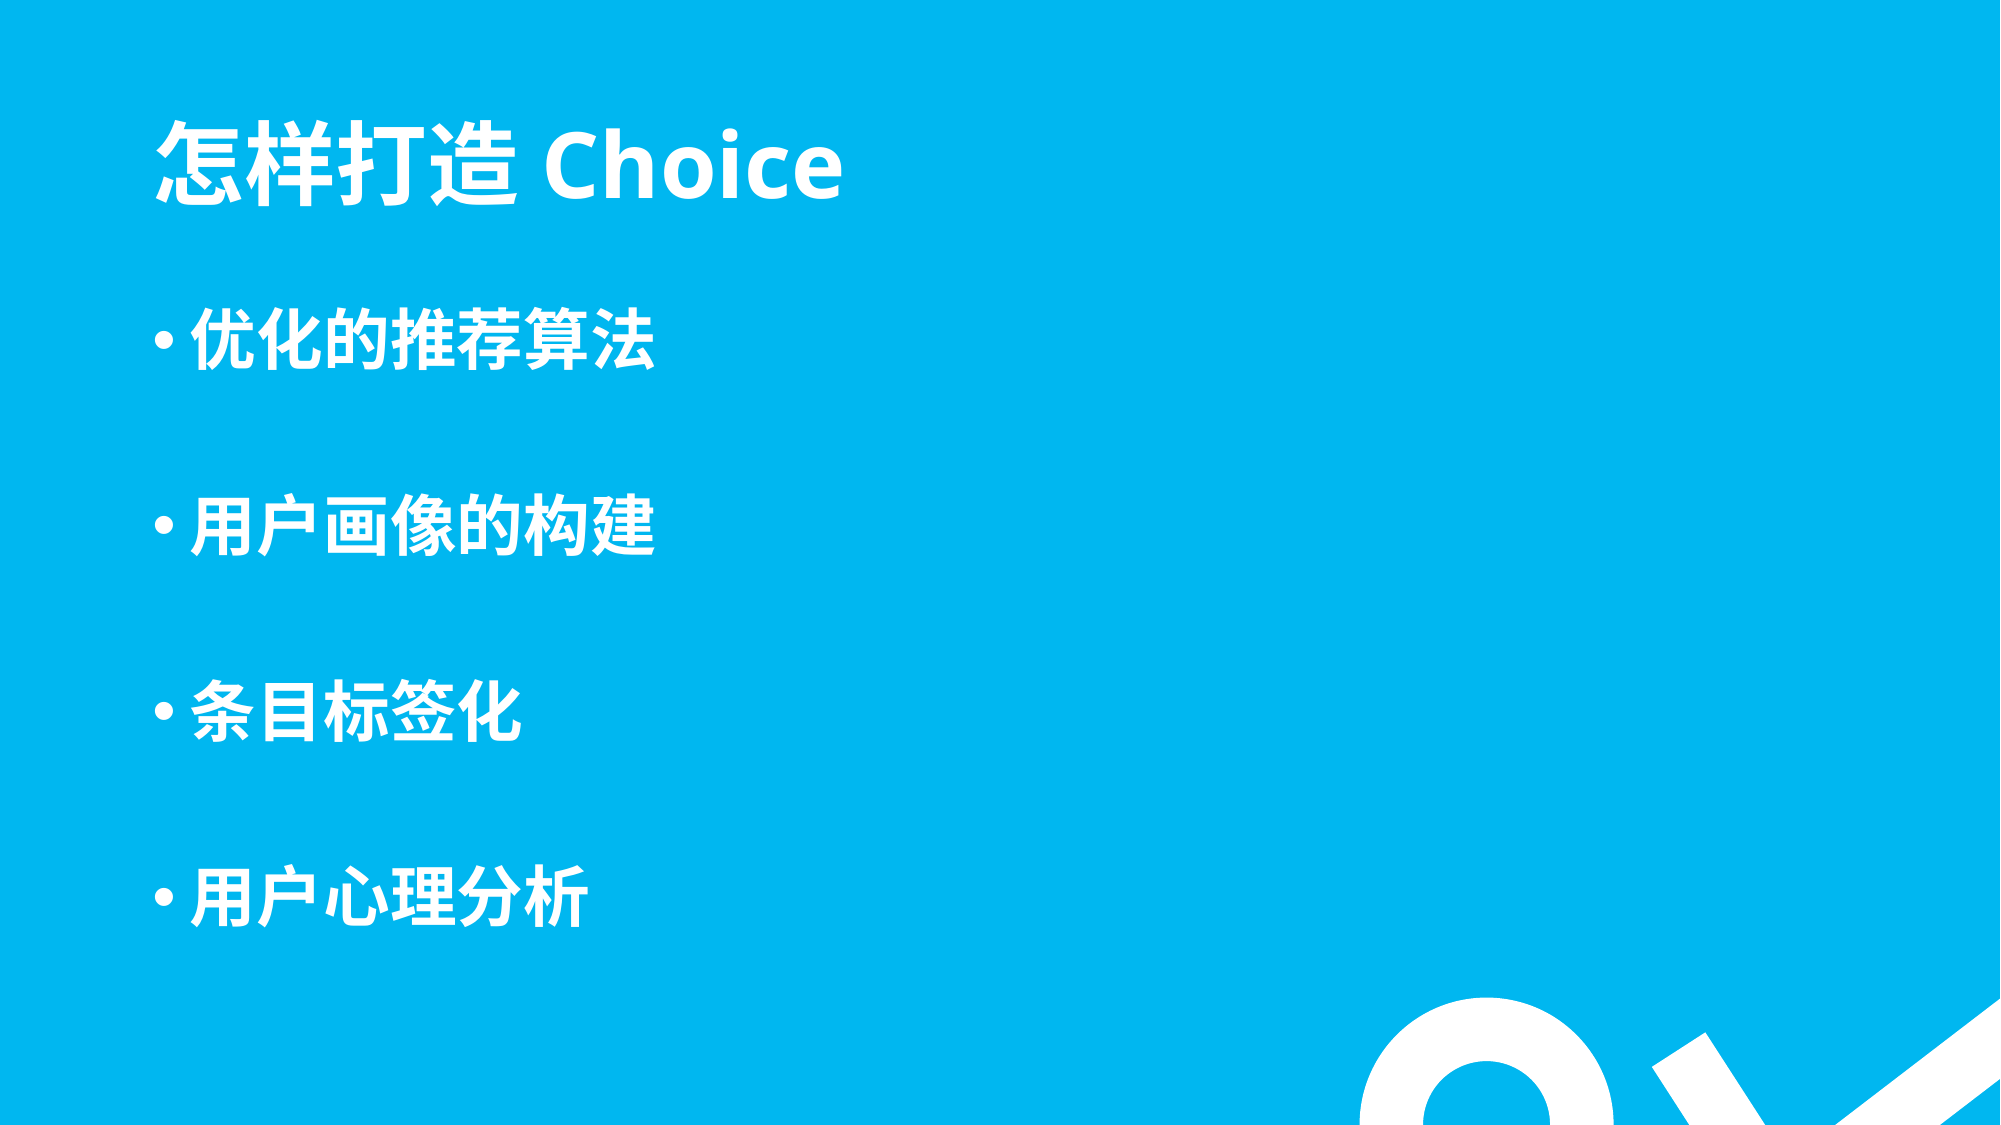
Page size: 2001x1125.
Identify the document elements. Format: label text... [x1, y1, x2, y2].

list 优化的推荐算法 用户画像的构建 条目标签化 用户心理分析 [137, 299, 1863, 1014]
text_box [1650, 1030, 1767, 1125]
text_box [1833, 997, 2000, 1125]
text_box [1358, 996, 1615, 1125]
title 怎样打造Choice [137, 59, 1863, 278]
